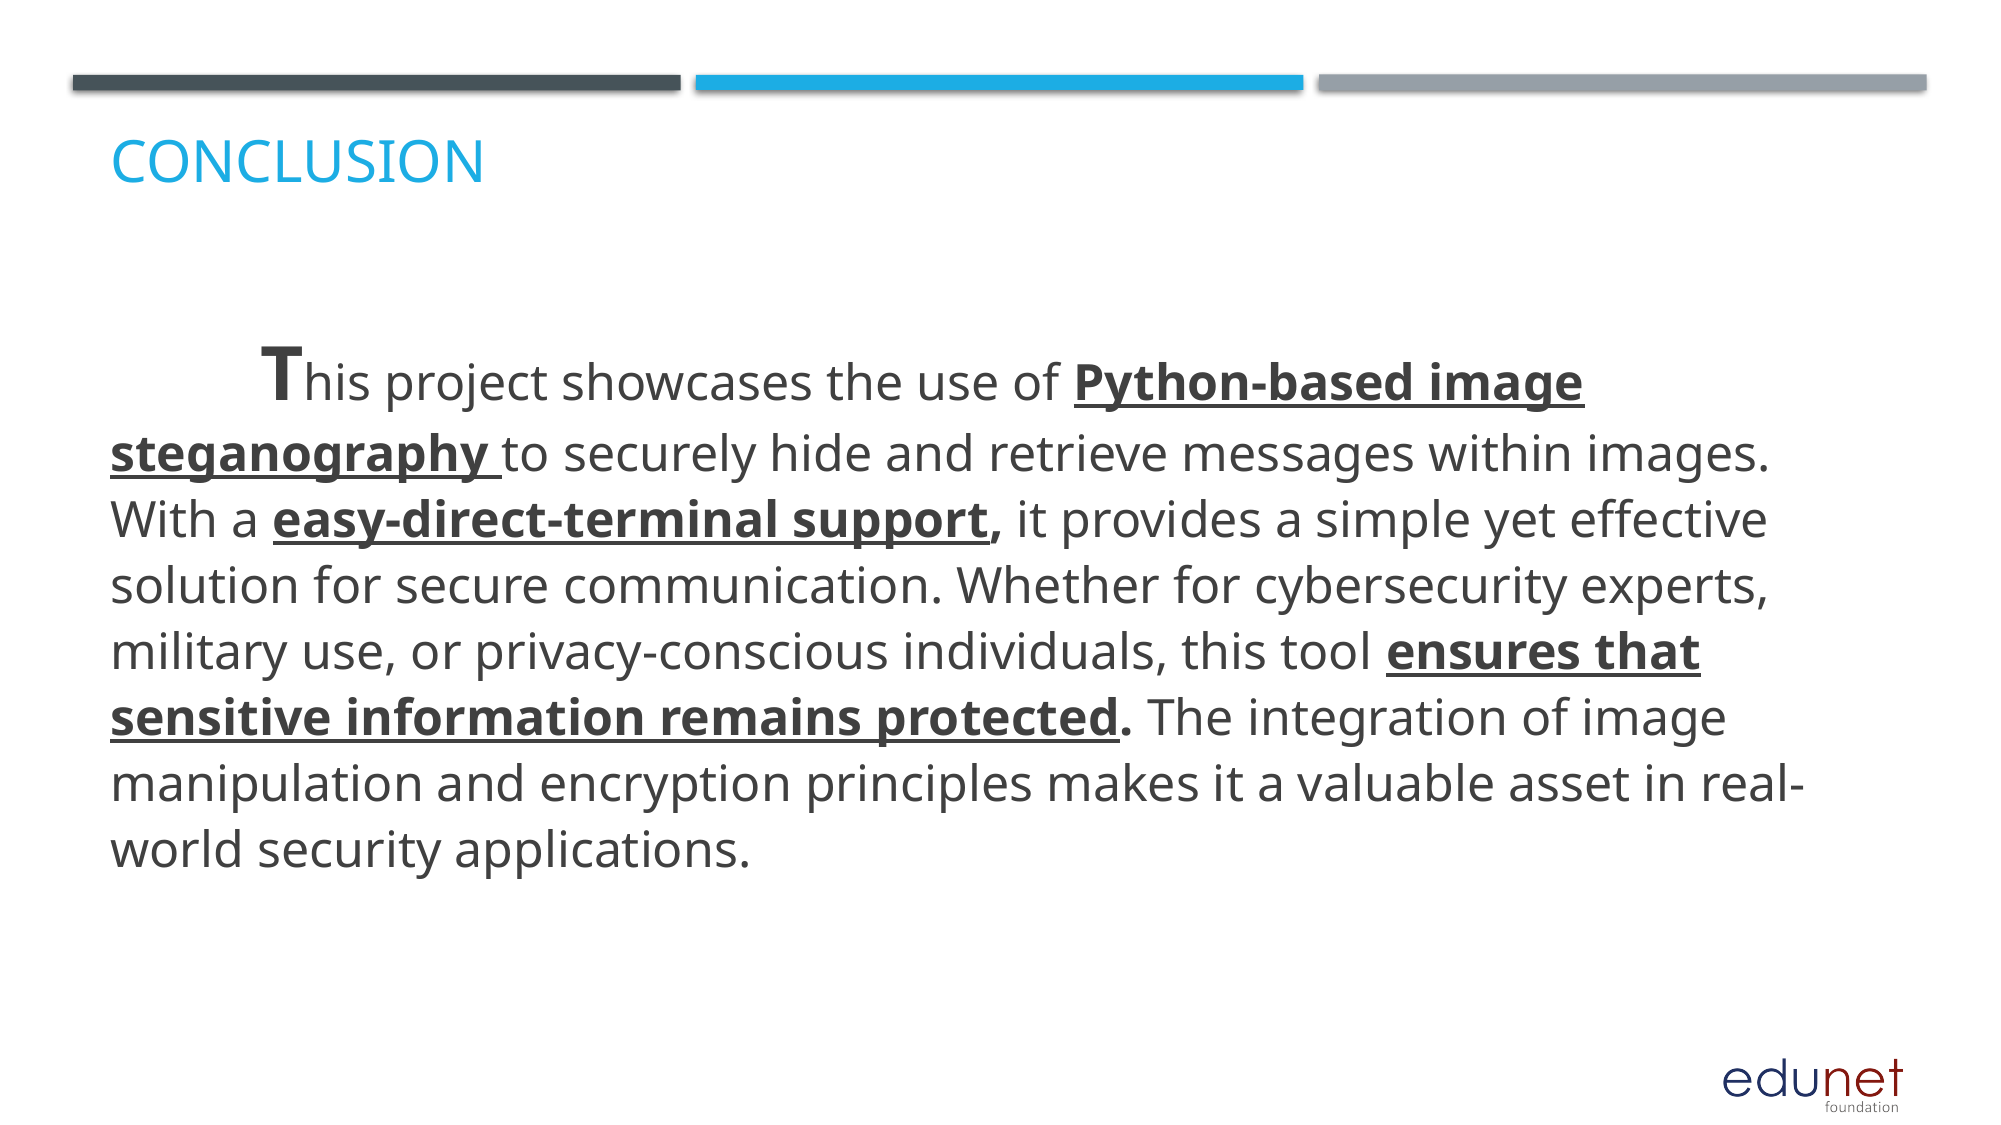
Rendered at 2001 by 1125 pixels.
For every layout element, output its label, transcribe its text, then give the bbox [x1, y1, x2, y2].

title Conclusion [95, 115, 1905, 203]
list This project showcases the use of Python-based image steganography to securely hide and retrieve messages within images. With a easy-direct-terminal support, it provides a simple yet effective solution for secure communication. Whether for cybersecurity experts, military use, or privacy-conscious individuals, this tool ensures that sensitive information remains protected. The integration of image manipulation and encryption principles makes it a valuable asset in real-world security applications. [95, 213, 1905, 981]
picture [1719, 1056, 1905, 1116]
